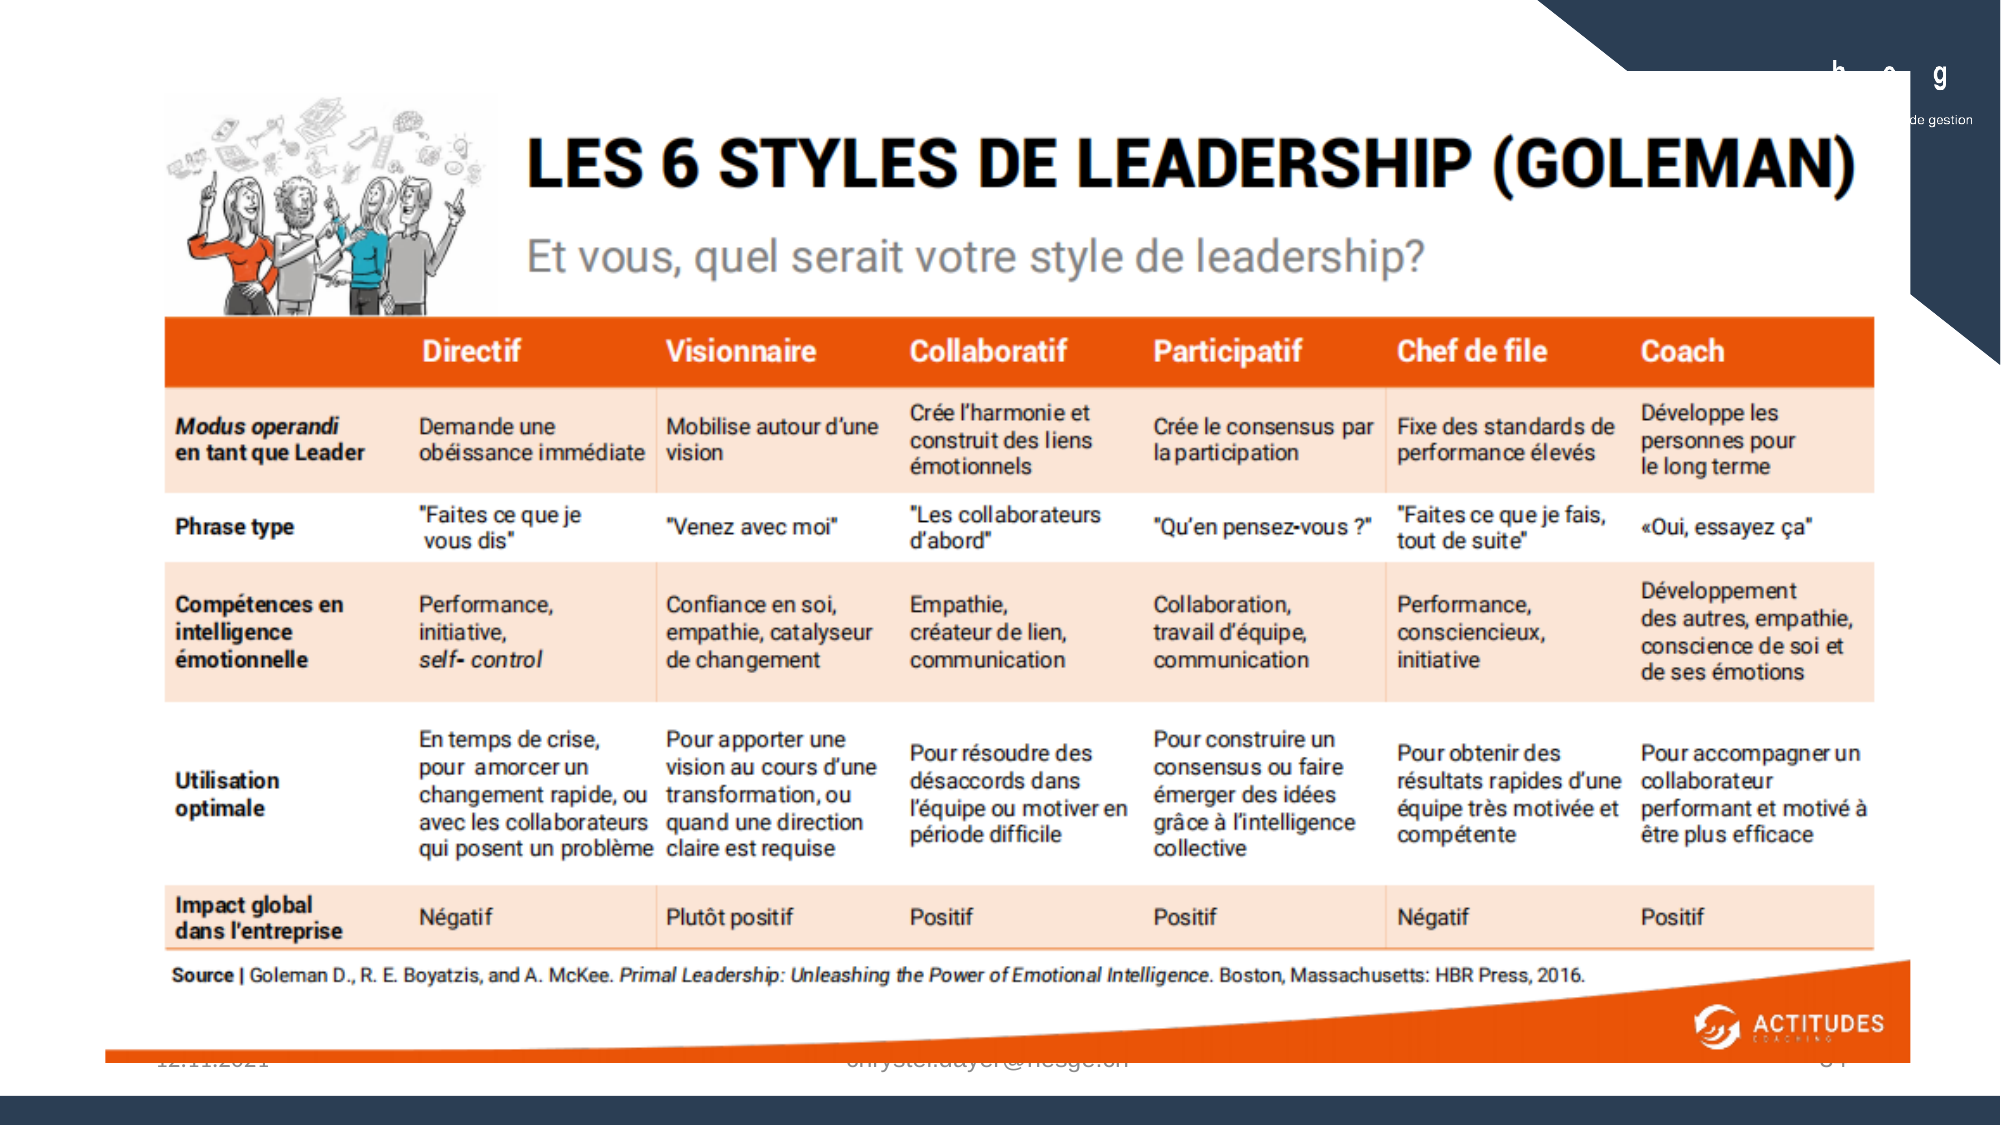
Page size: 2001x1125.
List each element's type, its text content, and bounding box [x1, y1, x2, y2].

footer chrystel.dayer@hesge.ch [650, 1063, 1326, 1088]
picture [105, 60, 1972, 1063]
slide_number 34 [1412, 1063, 1863, 1088]
